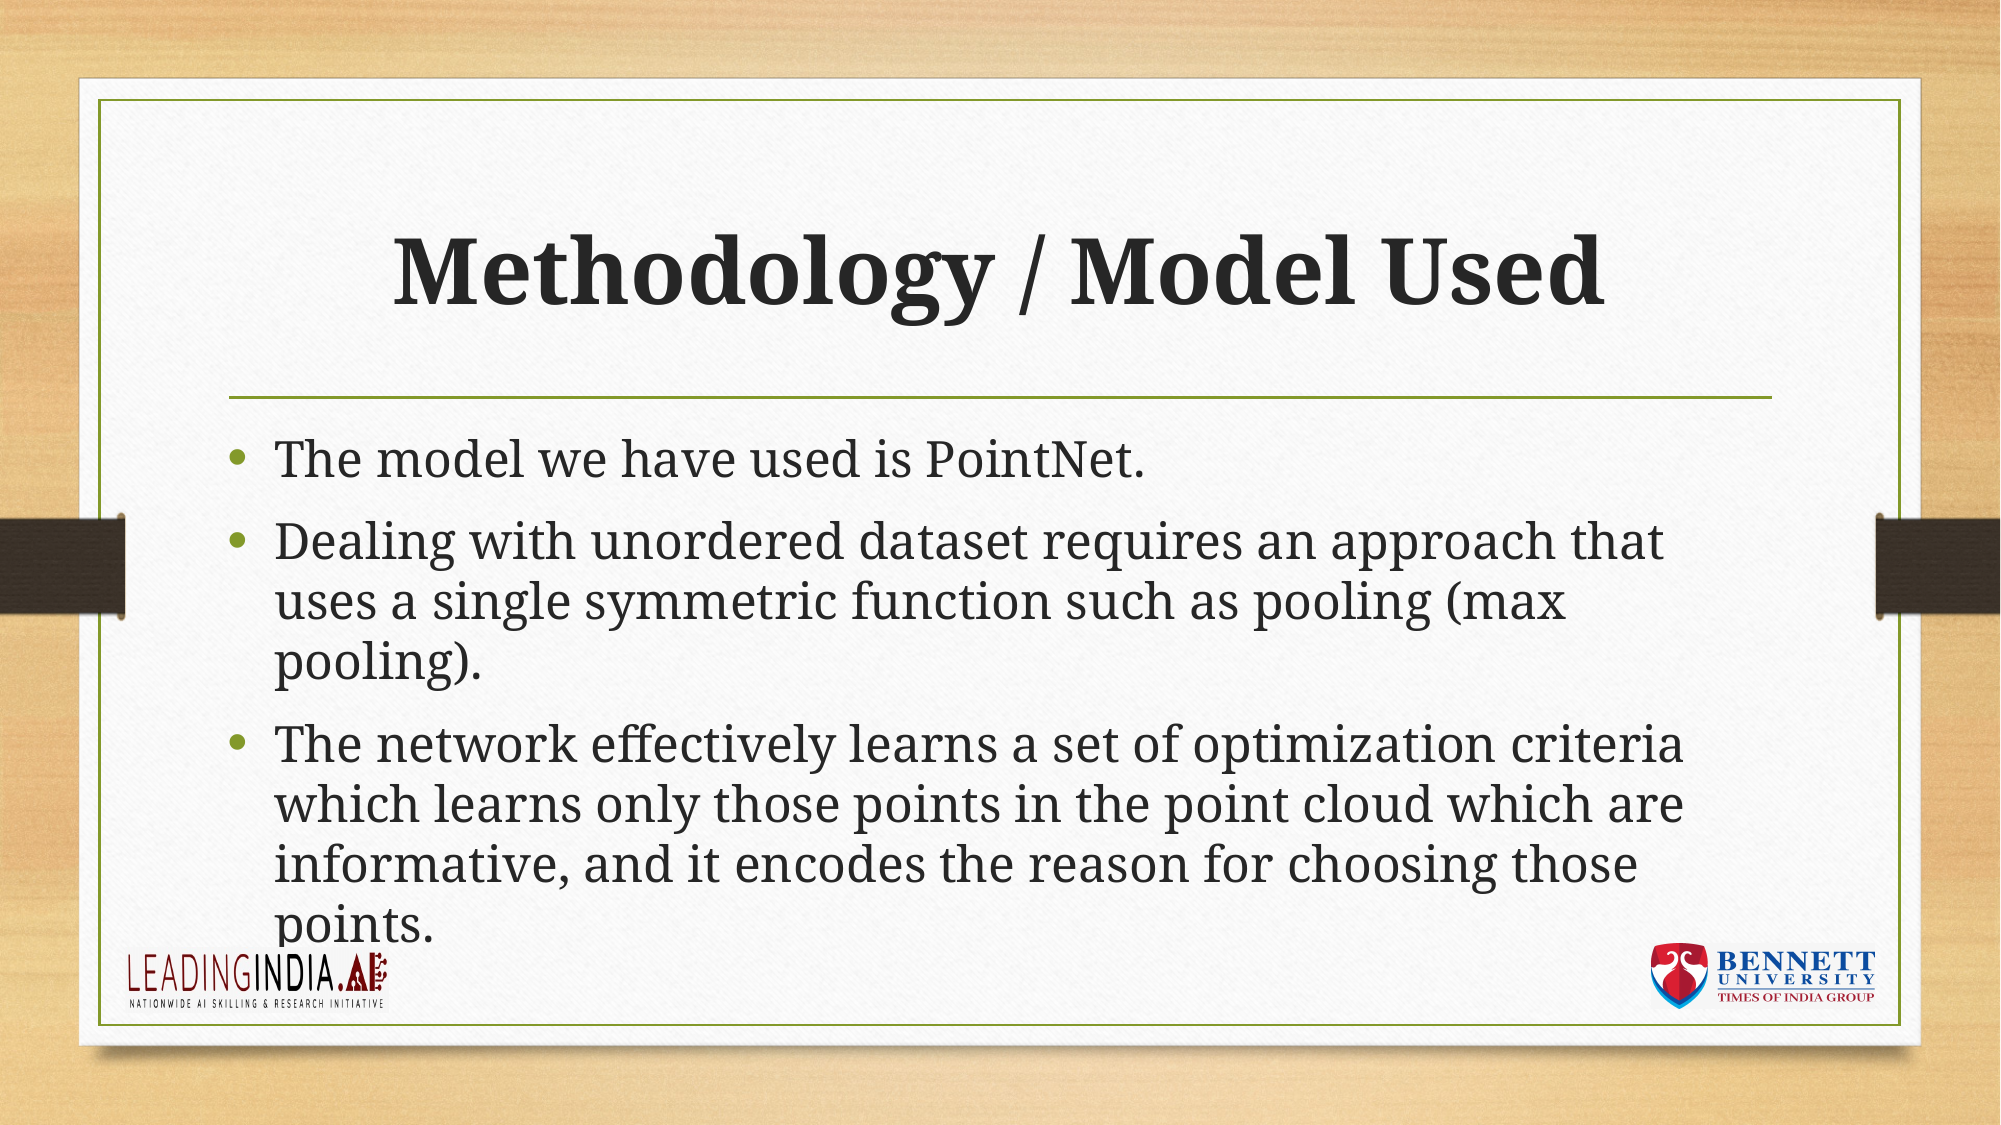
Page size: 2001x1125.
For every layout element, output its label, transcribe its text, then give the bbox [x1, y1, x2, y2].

title Methodology / Model Used [212, 161, 1788, 375]
list The model we have used is PointNet. Dealing with unordered dataset requires an approach that uses a single symmetric function such as pooling (max pooling). The network effectively learns a set of optimization criteria which learns only those points in the point cloud which are informative, and it encodes the reason for choosing those points. [212, 419, 1788, 964]
picture [0, 0, 2001, 1125]
